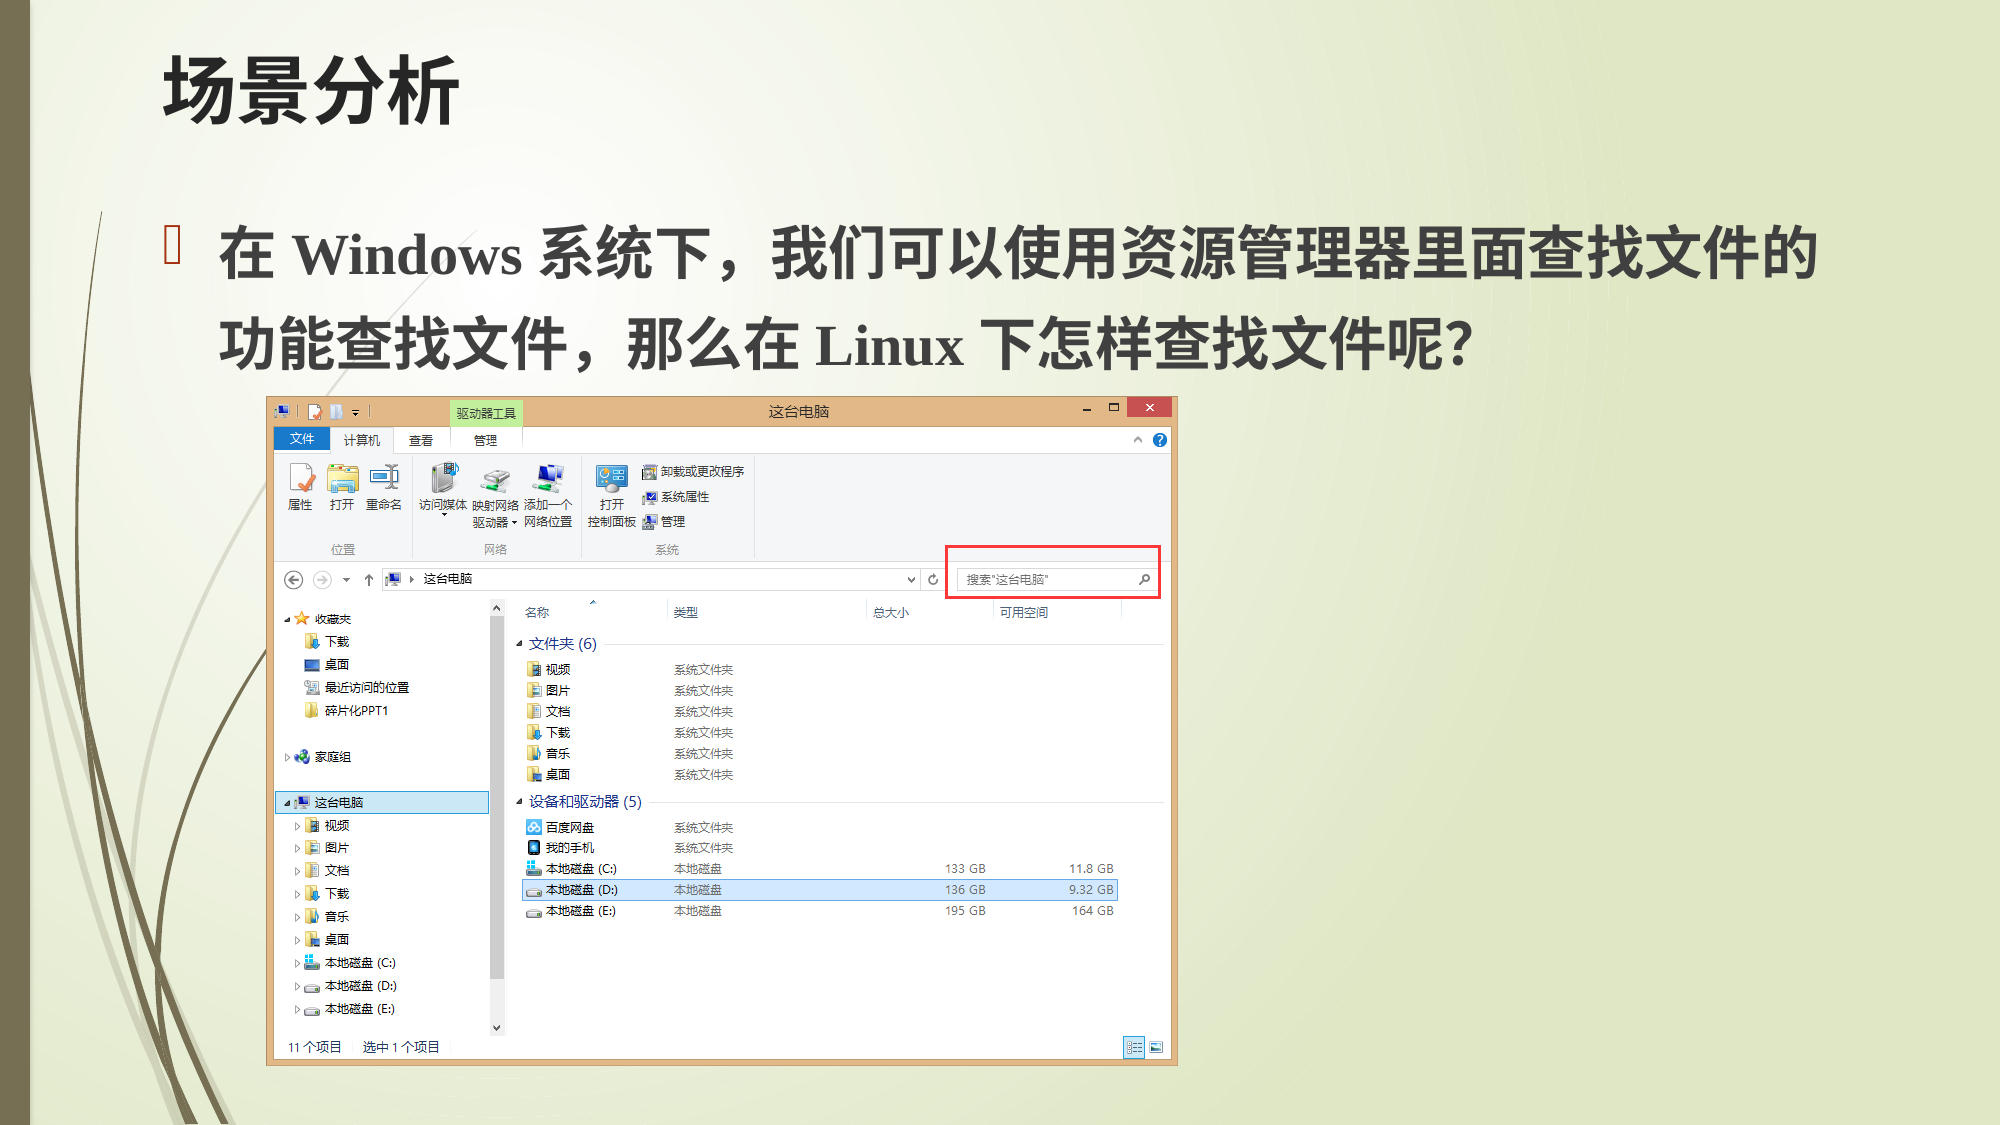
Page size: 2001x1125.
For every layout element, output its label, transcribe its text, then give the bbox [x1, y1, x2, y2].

list 在Windows系统下，我们可以使用资源管理器里面查找文件的功能查找文件，那么在Linux下怎样查找文件呢？ [147, 187, 1892, 1040]
title 场景分析 [146, 35, 1882, 163]
picture [266, 396, 1178, 1066]
